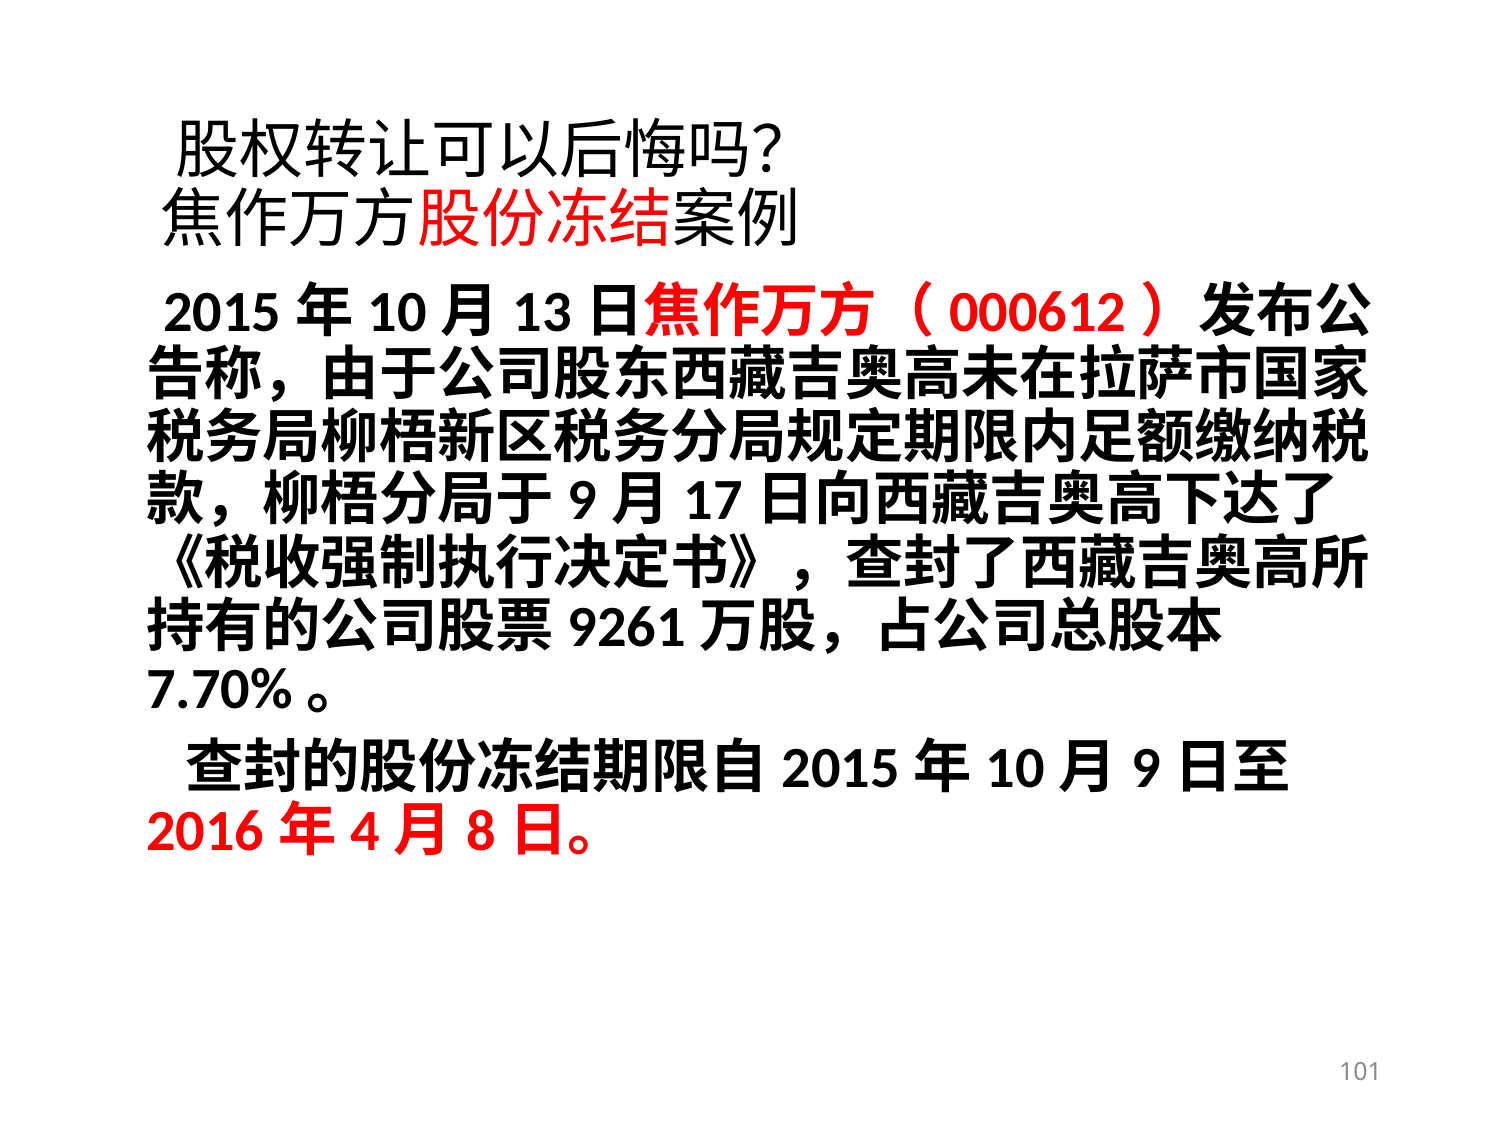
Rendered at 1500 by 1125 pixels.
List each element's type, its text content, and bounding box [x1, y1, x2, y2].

list 2015年10月13日焦作万方（000612）发布公告称，由于公司股东西藏吉奥高未在拉萨市国家税务局柳梧新区税务分局规定期限内足额缴纳税款，柳梧分局于9月17日向西藏吉奥高下达了《税收强制执行决定书》，查封了西藏吉奥高所持有的公司股票9261万股，占公司总股本7.70%。 查封的股份冻结期限自2015年10月9日至2016年4月8日。 [103, 273, 1397, 1002]
title 股权转让可以后悔吗？ 焦作万方股份冻结案例 [103, 109, 1397, 264]
slide_number 101 [1059, 1042, 1397, 1103]
